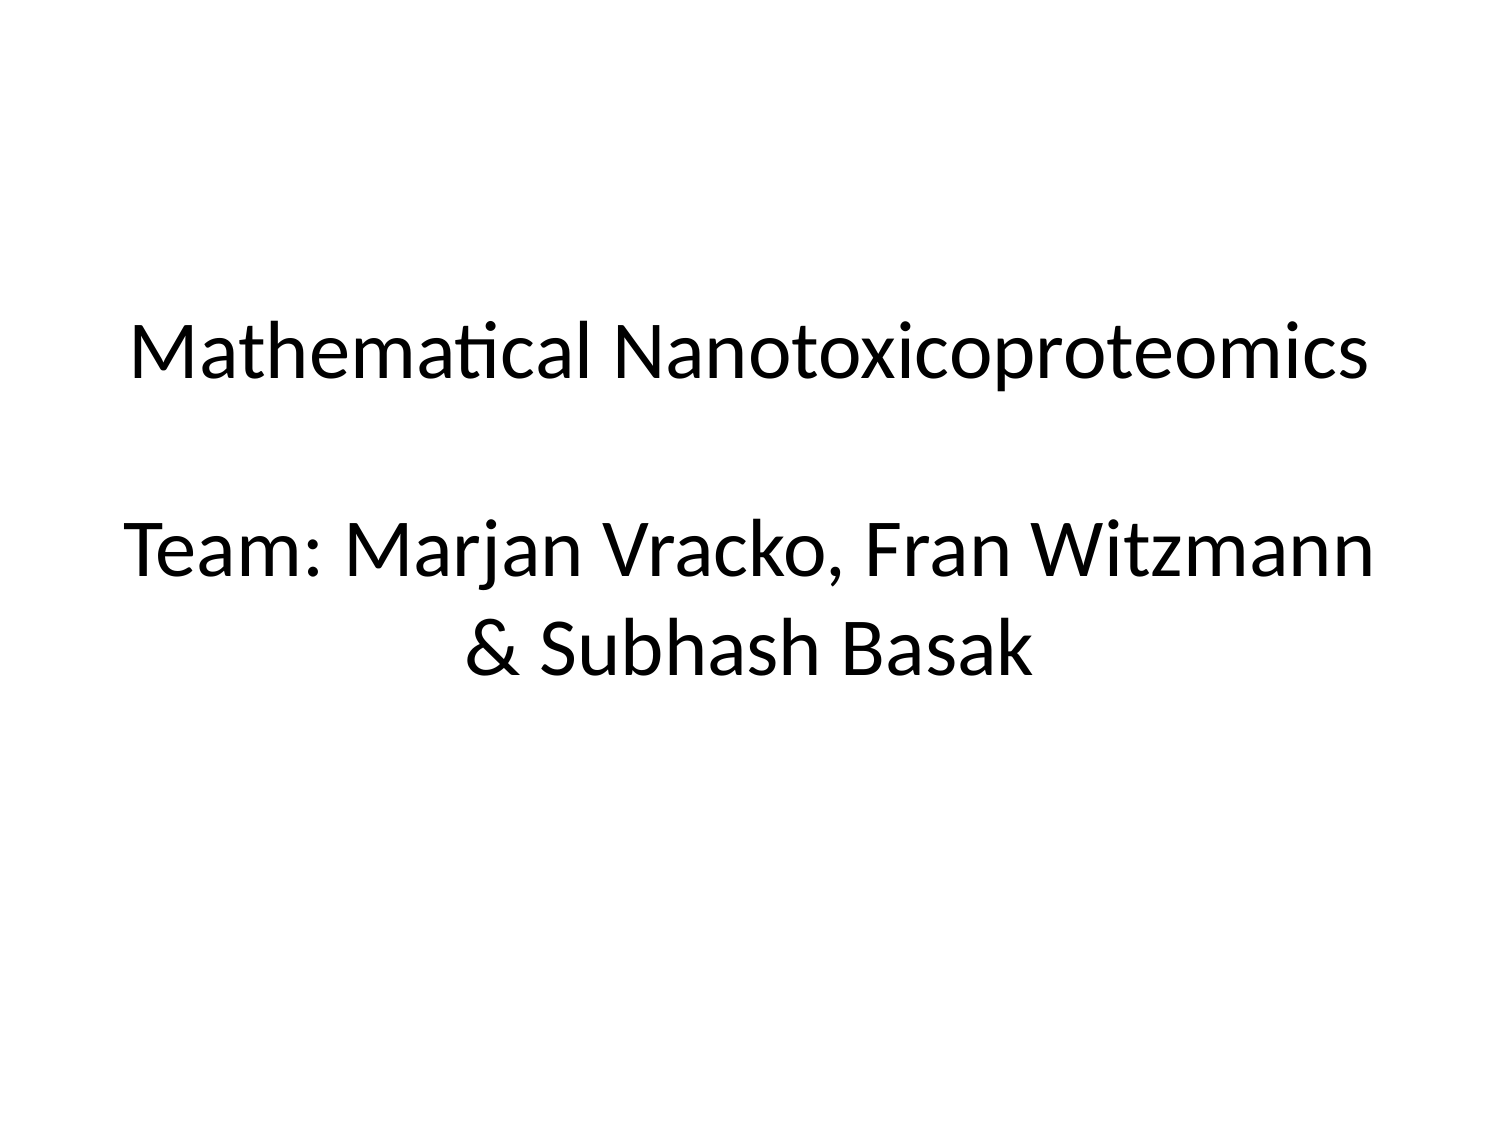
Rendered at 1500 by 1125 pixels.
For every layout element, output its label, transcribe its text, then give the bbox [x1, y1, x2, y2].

title Mathematical Nanotoxicoproteomics Team: Marjan Vracko, Fran Witzmann & Subhash Basak [75, 299, 1425, 688]
